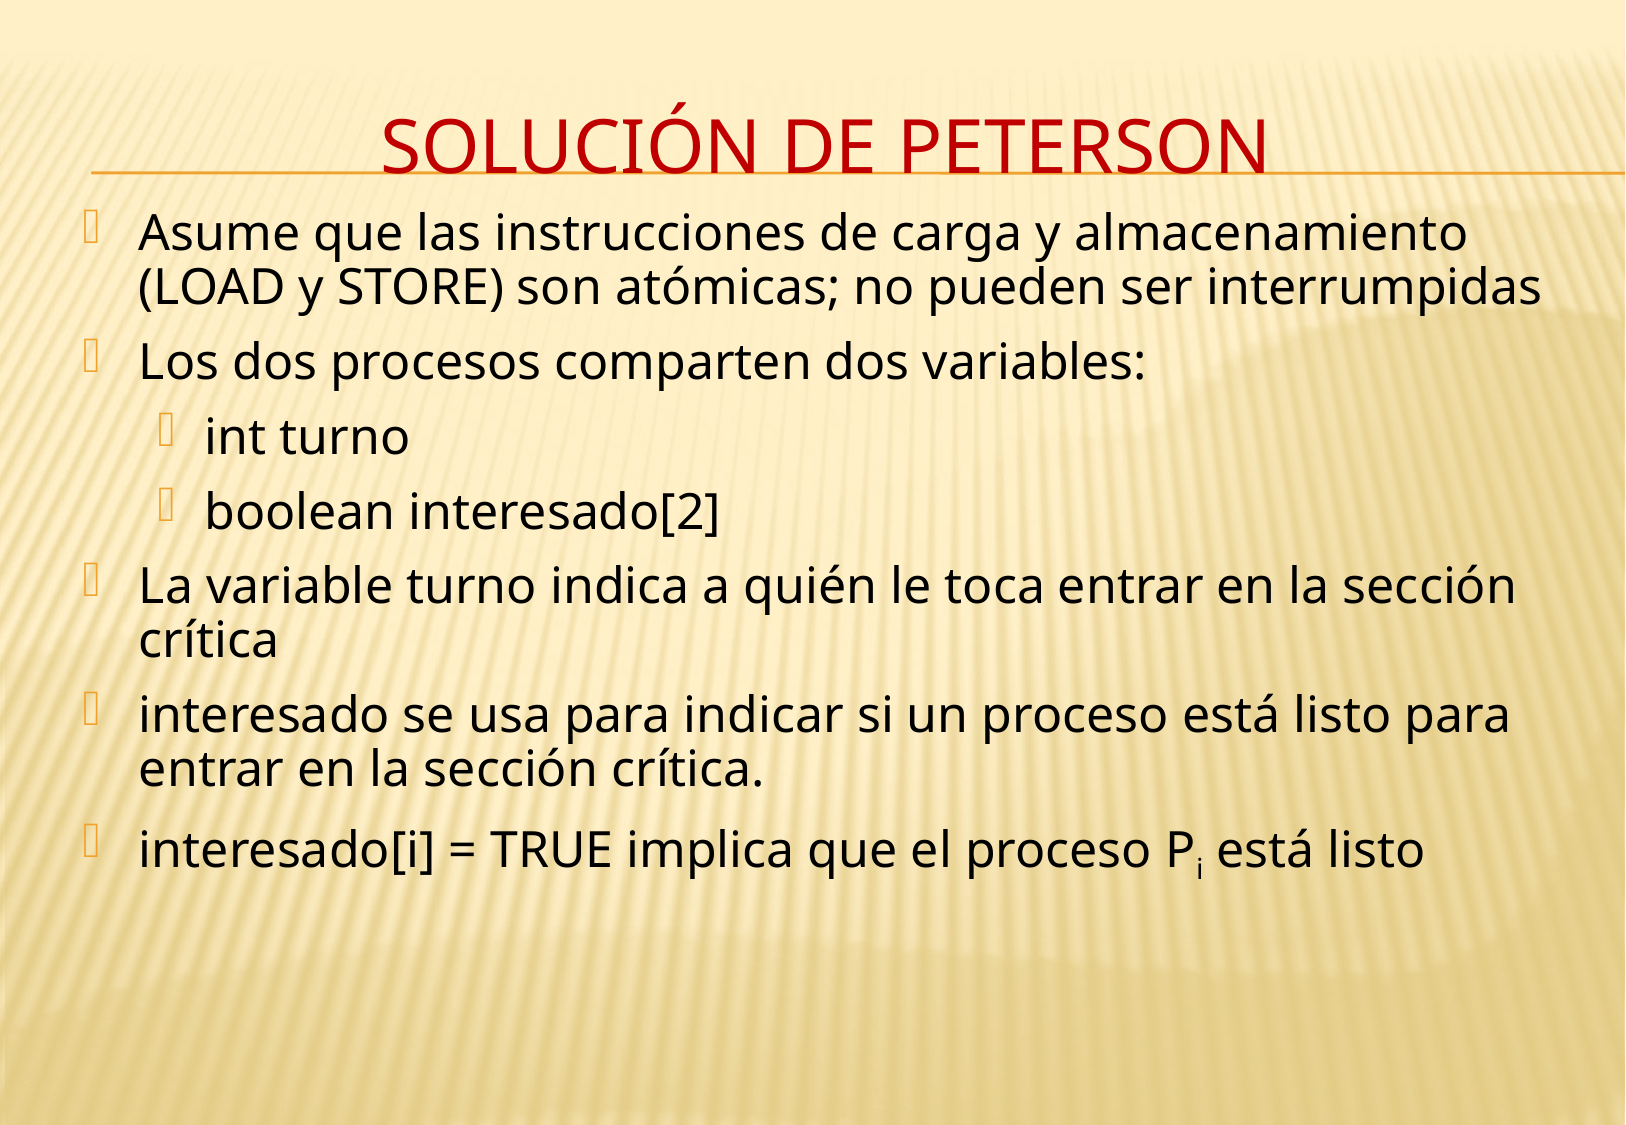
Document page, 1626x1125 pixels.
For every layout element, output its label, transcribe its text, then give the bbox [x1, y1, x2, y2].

text_box Asume que las instrucciones de carga y almacenamiento (LOAD y STORE) son atómicas; no pueden ser interrumpidas Los dos procesos comparten dos variables: int turno boolean interesado[2] La variable turno indica a quién le toca entrar en la sección crítica interesado se usa para indicar si un proceso está listo para entrar en la sección crítica. interesado[i] = TRUE implica que el proceso Pi está listo [67, 199, 1625, 963]
title Solución de Peterson [54, 75, 1598, 213]
